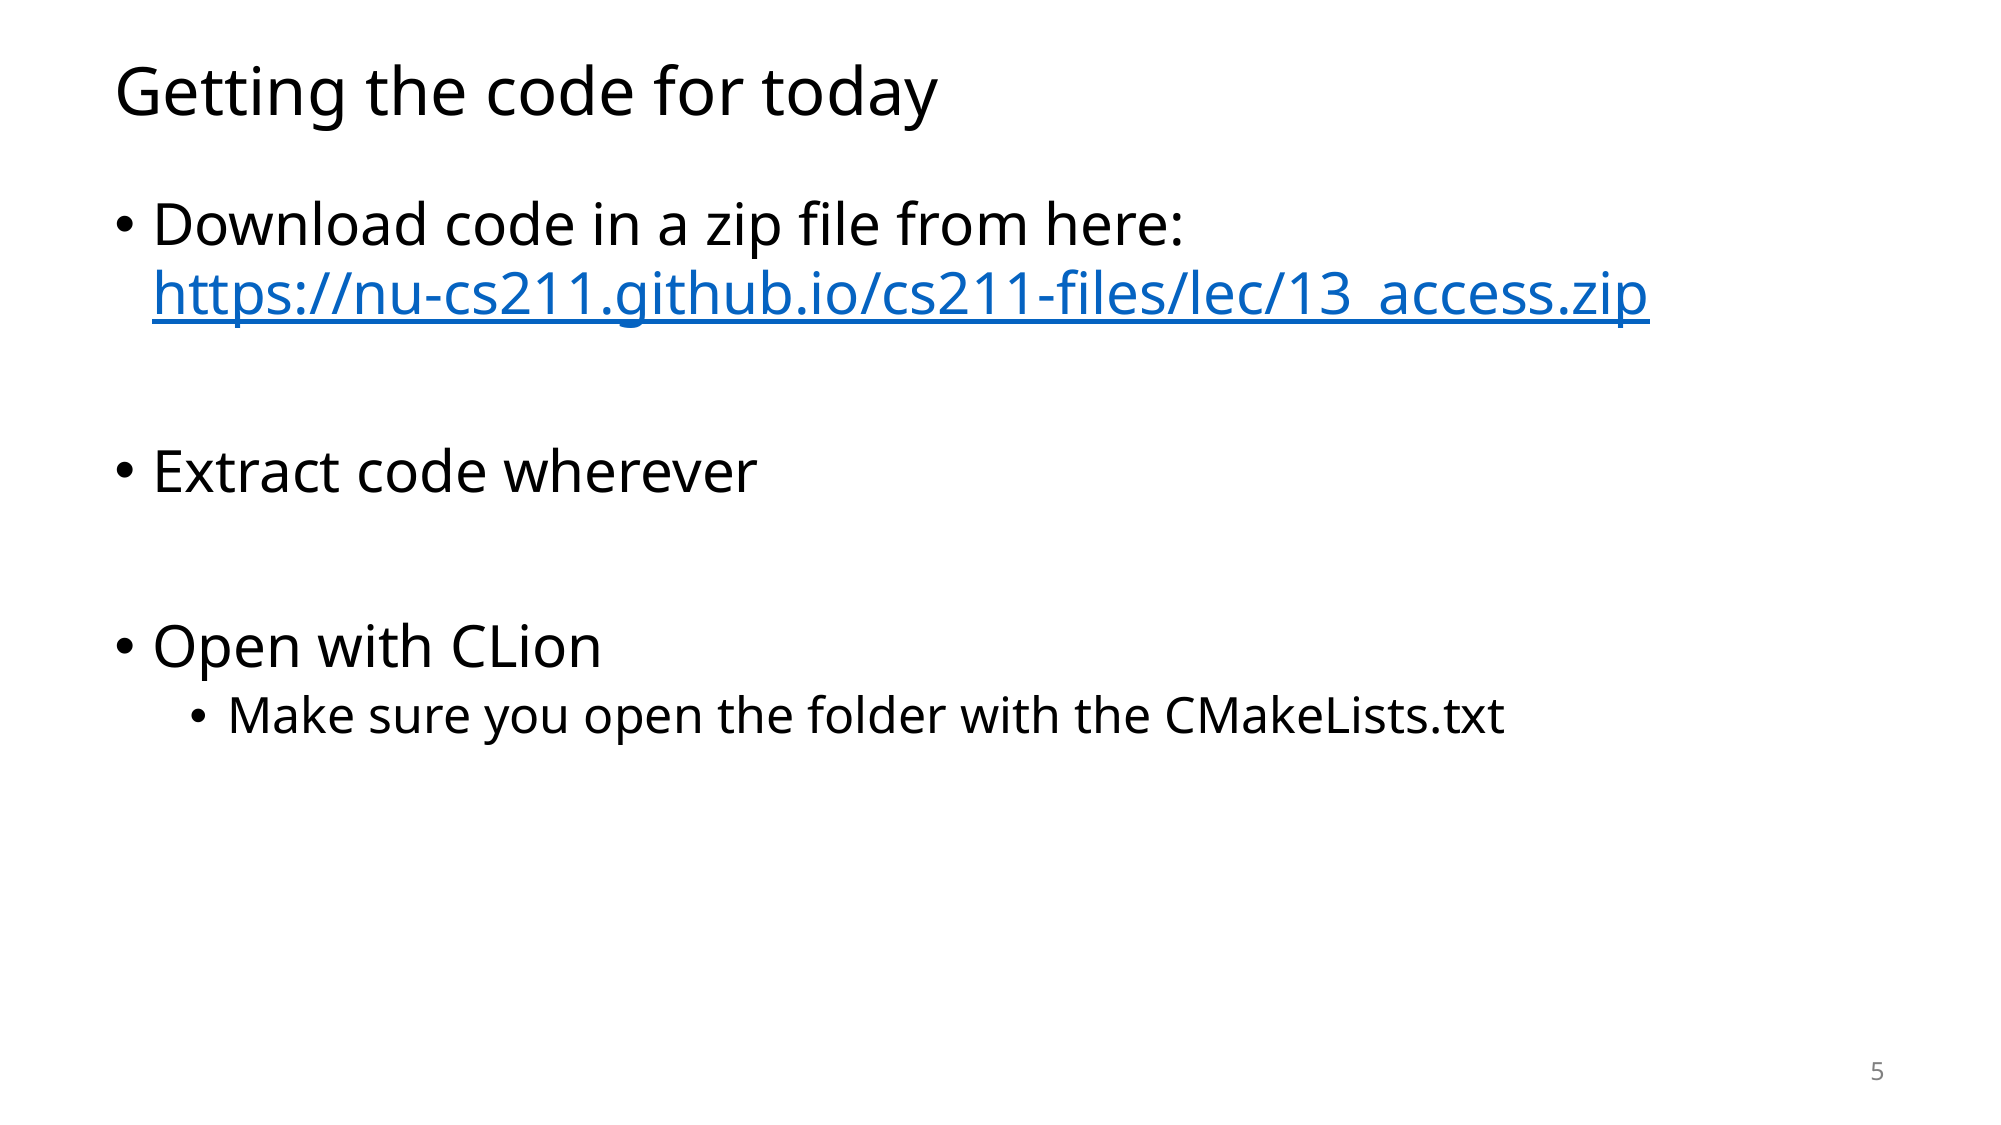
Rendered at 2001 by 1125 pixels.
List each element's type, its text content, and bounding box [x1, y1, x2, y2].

list Download code in a zip file from here: https://nu-cs211.github.io/cs211-files/lec/13_access.zip Extract code wherever Open with CLion Make sure you open the folder with the CMakeLists.txt [99, 187, 1900, 1013]
slide_number 5 [1749, 1042, 1900, 1103]
title Getting the code for today [99, 37, 1900, 150]
